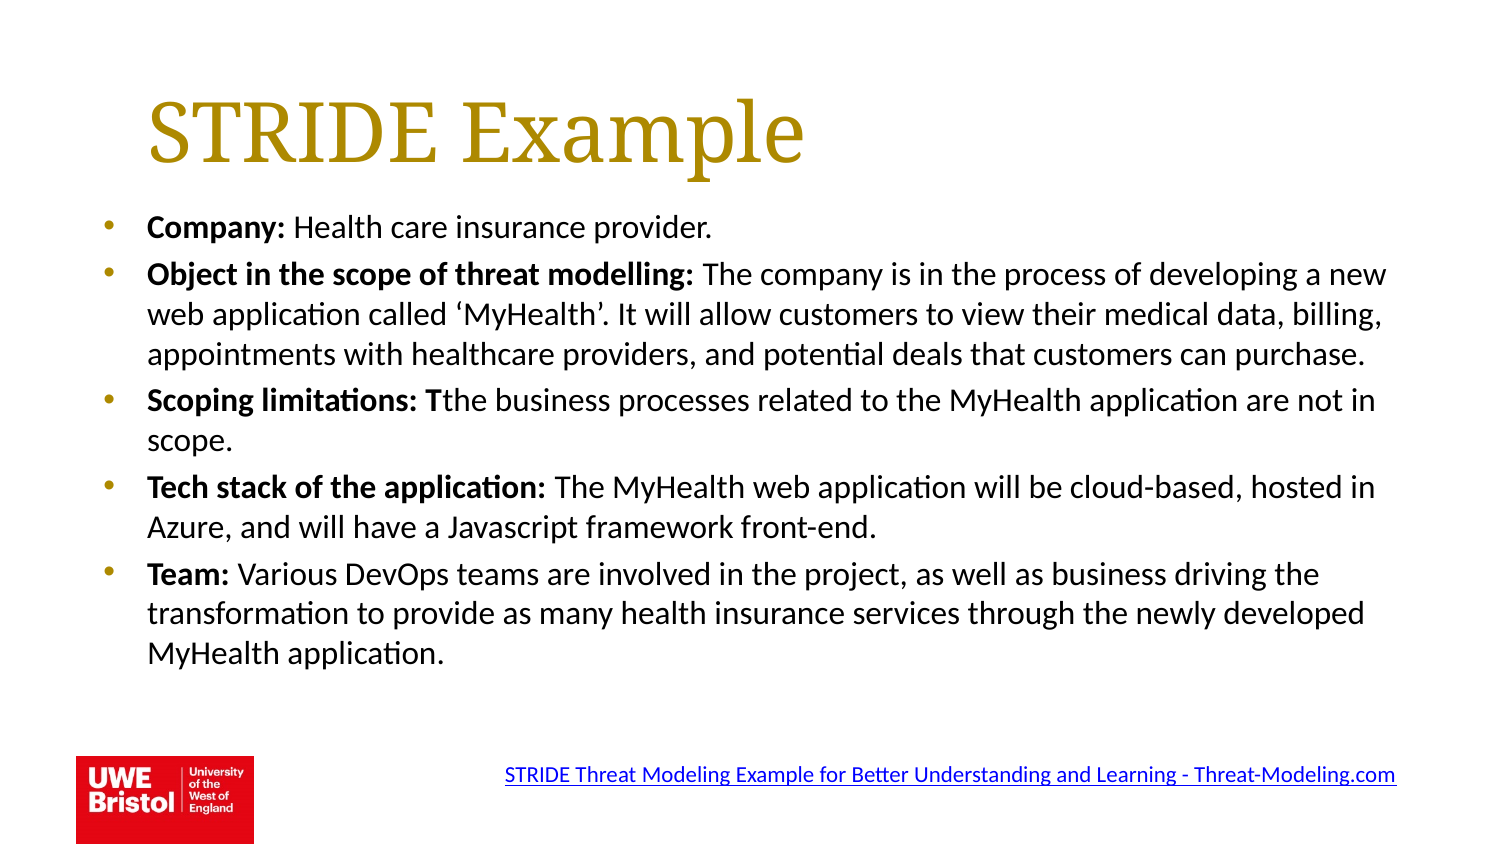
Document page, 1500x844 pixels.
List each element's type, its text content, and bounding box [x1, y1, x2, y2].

list STRIDE Example [147, 91, 1242, 172]
list Company: Health care insurance provider. Object in the scope of threat modelling: The company is in the process of developing a new web application called ‘MyHealth’. It will allow customers to view their medical data, billing, appointments with healthcare providers, and potential deals that customers can purchase. Scoping limitations: Tthe business processes related to the MyHealth application are not in scope. Tech stack of the application: The MyHealth web application will be cloud-based, hosted in Azure, and will have a Javascript framework front-end. Team: Various DevOps teams are involved in the project, as well as business driving the transformation to provide as many health insurance services through the newly developed MyHealth application. [88, 198, 1412, 706]
picture [76, 756, 254, 844]
text_box STRIDE Threat Modeling Example for Better Understanding and Learning - Threat-Modeling.com [490, 752, 1500, 795]
